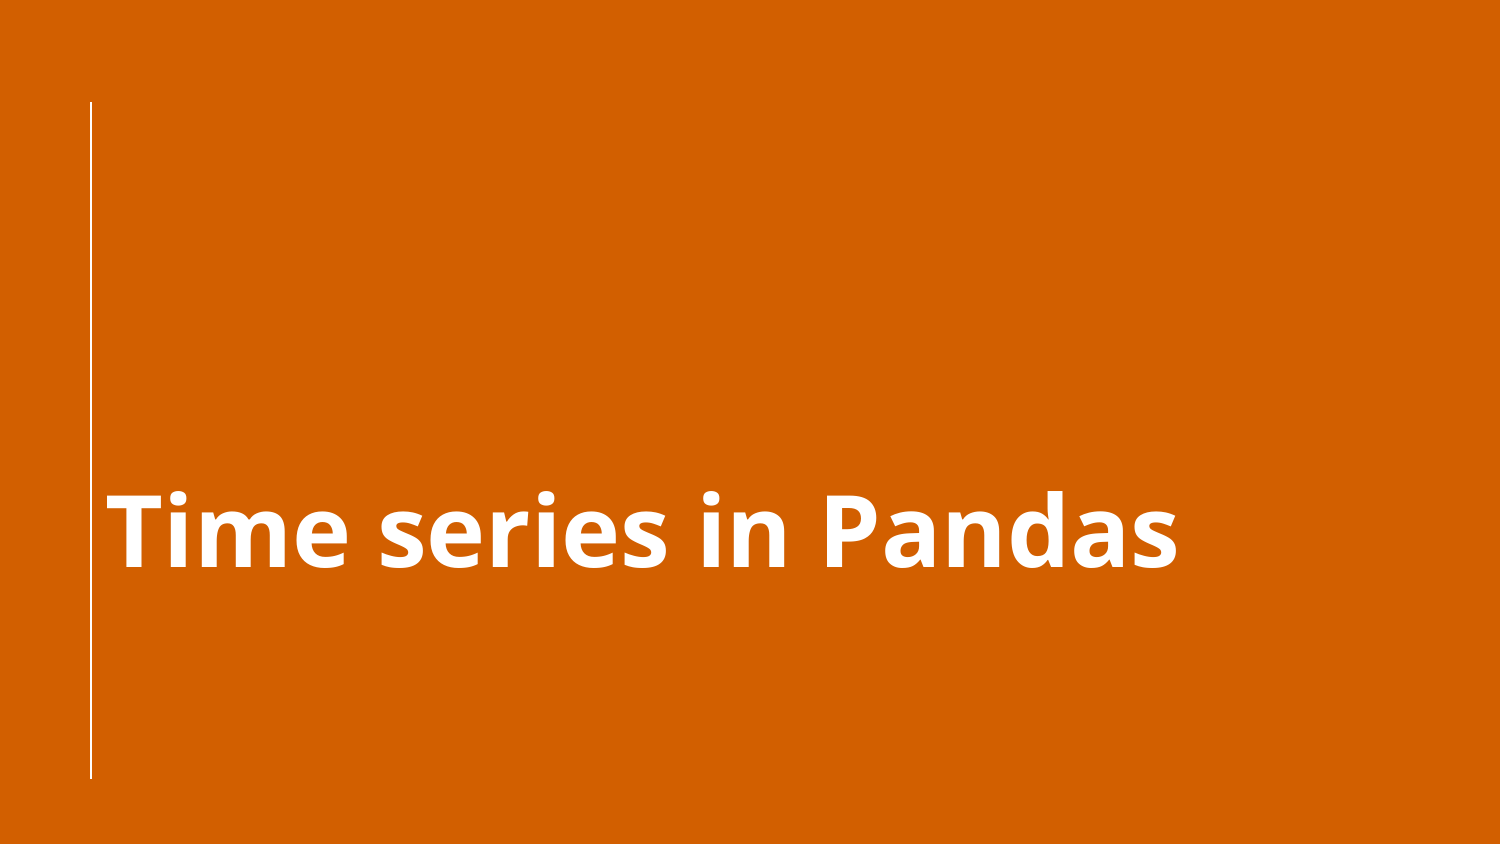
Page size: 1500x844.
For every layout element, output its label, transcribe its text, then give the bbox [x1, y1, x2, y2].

title Time series in Pandas [95, 464, 1390, 603]
